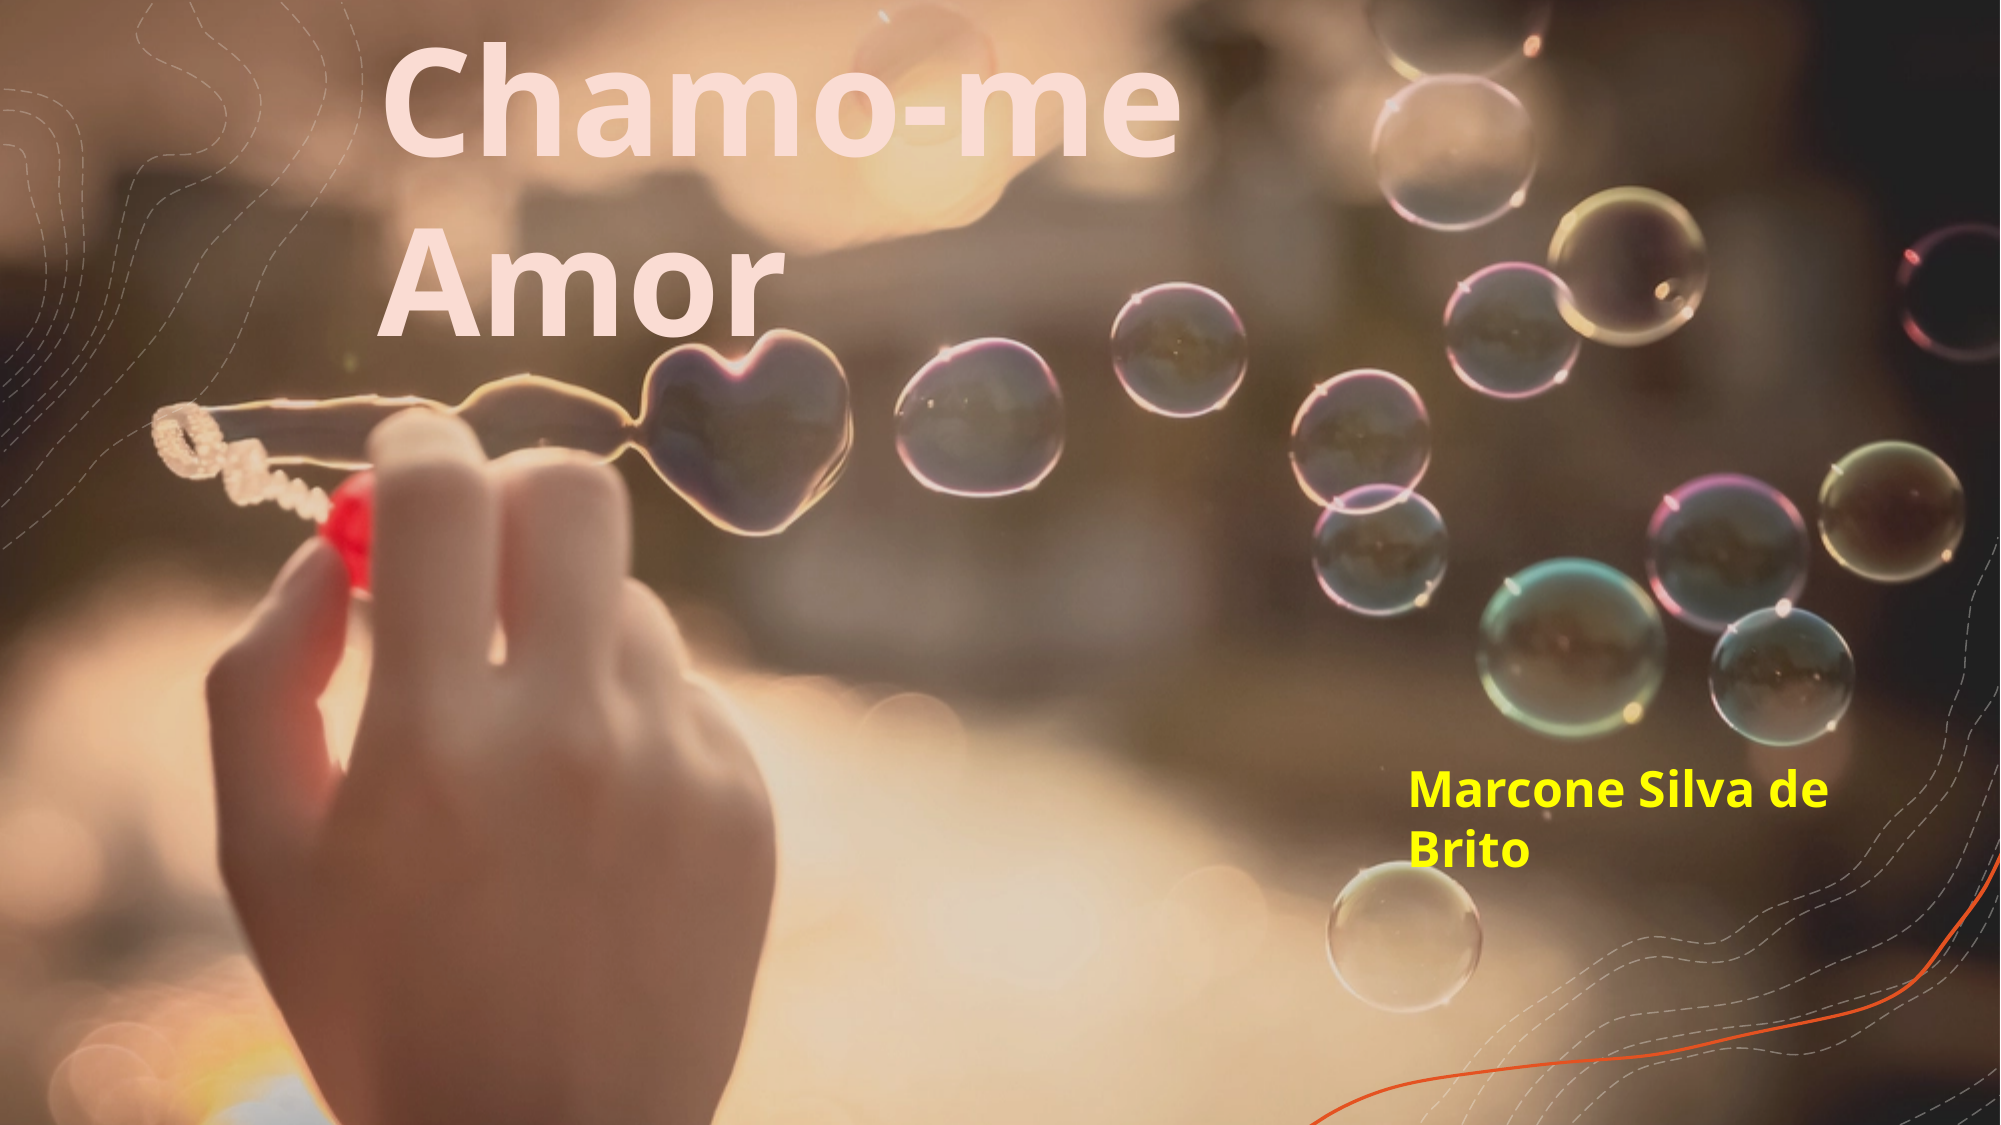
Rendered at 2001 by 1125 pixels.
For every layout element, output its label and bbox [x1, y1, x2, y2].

text_box [1309, 537, 2000, 1125]
picture [0, 0, 2000, 1125]
text_box [1, 2, 363, 549]
